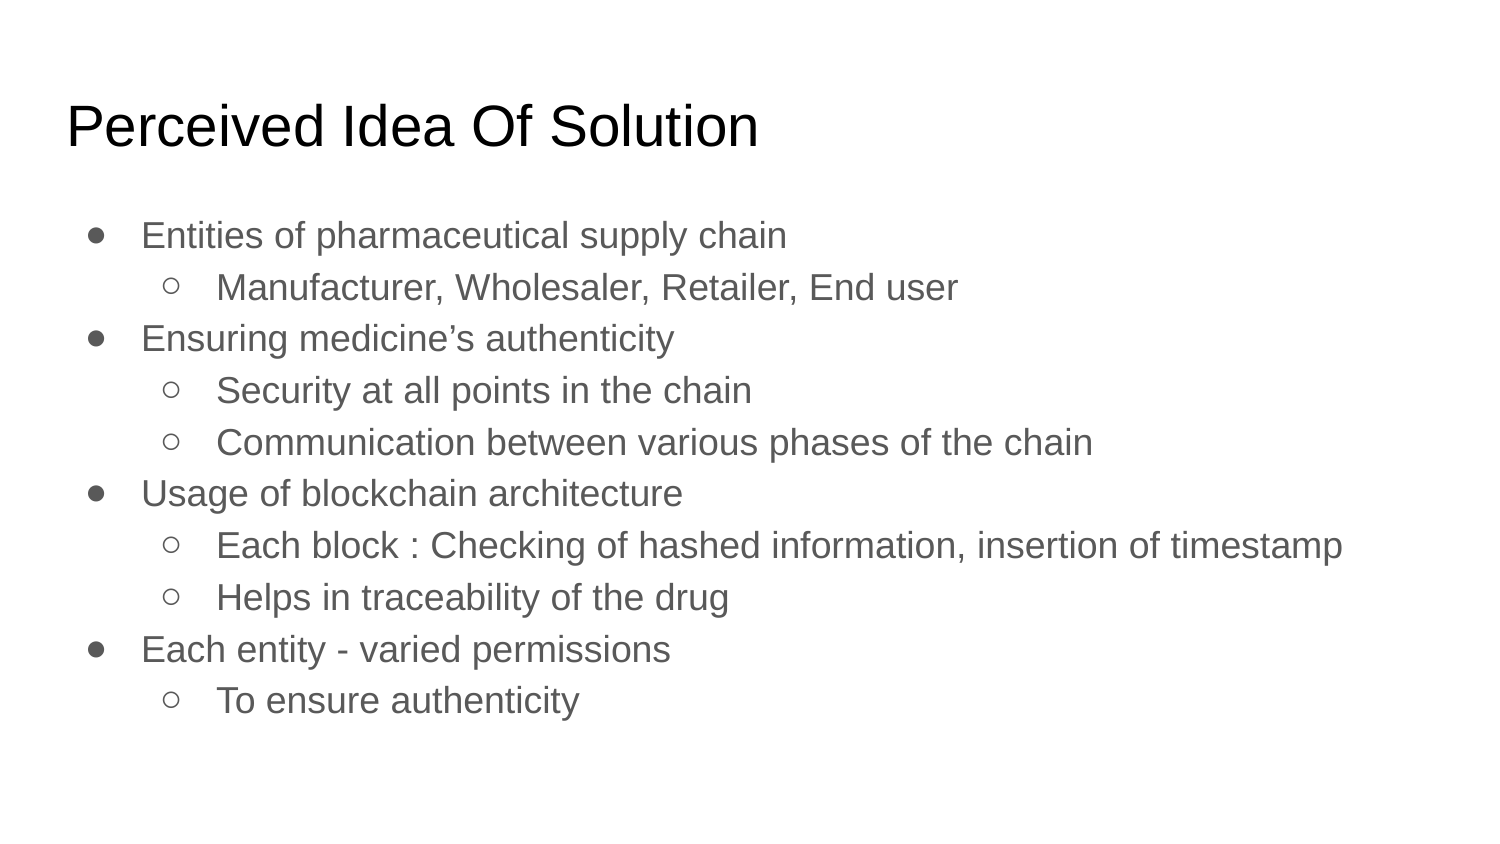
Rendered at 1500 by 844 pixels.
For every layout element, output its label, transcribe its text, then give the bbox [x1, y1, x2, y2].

list Entities of pharmaceutical supply chain Manufacturer, Wholesaler, Retailer, End user Ensuring medicine’s authenticity Security at all points in the chain Communication between various phases of the chain Usage of blockchain architecture Each block : Checking of hashed information, insertion of timestamp Helps in traceability of the drug Each entity - varied permissions To ensure authenticity [51, 189, 1449, 750]
title Perceived Idea Of Solution [51, 72, 1449, 167]
